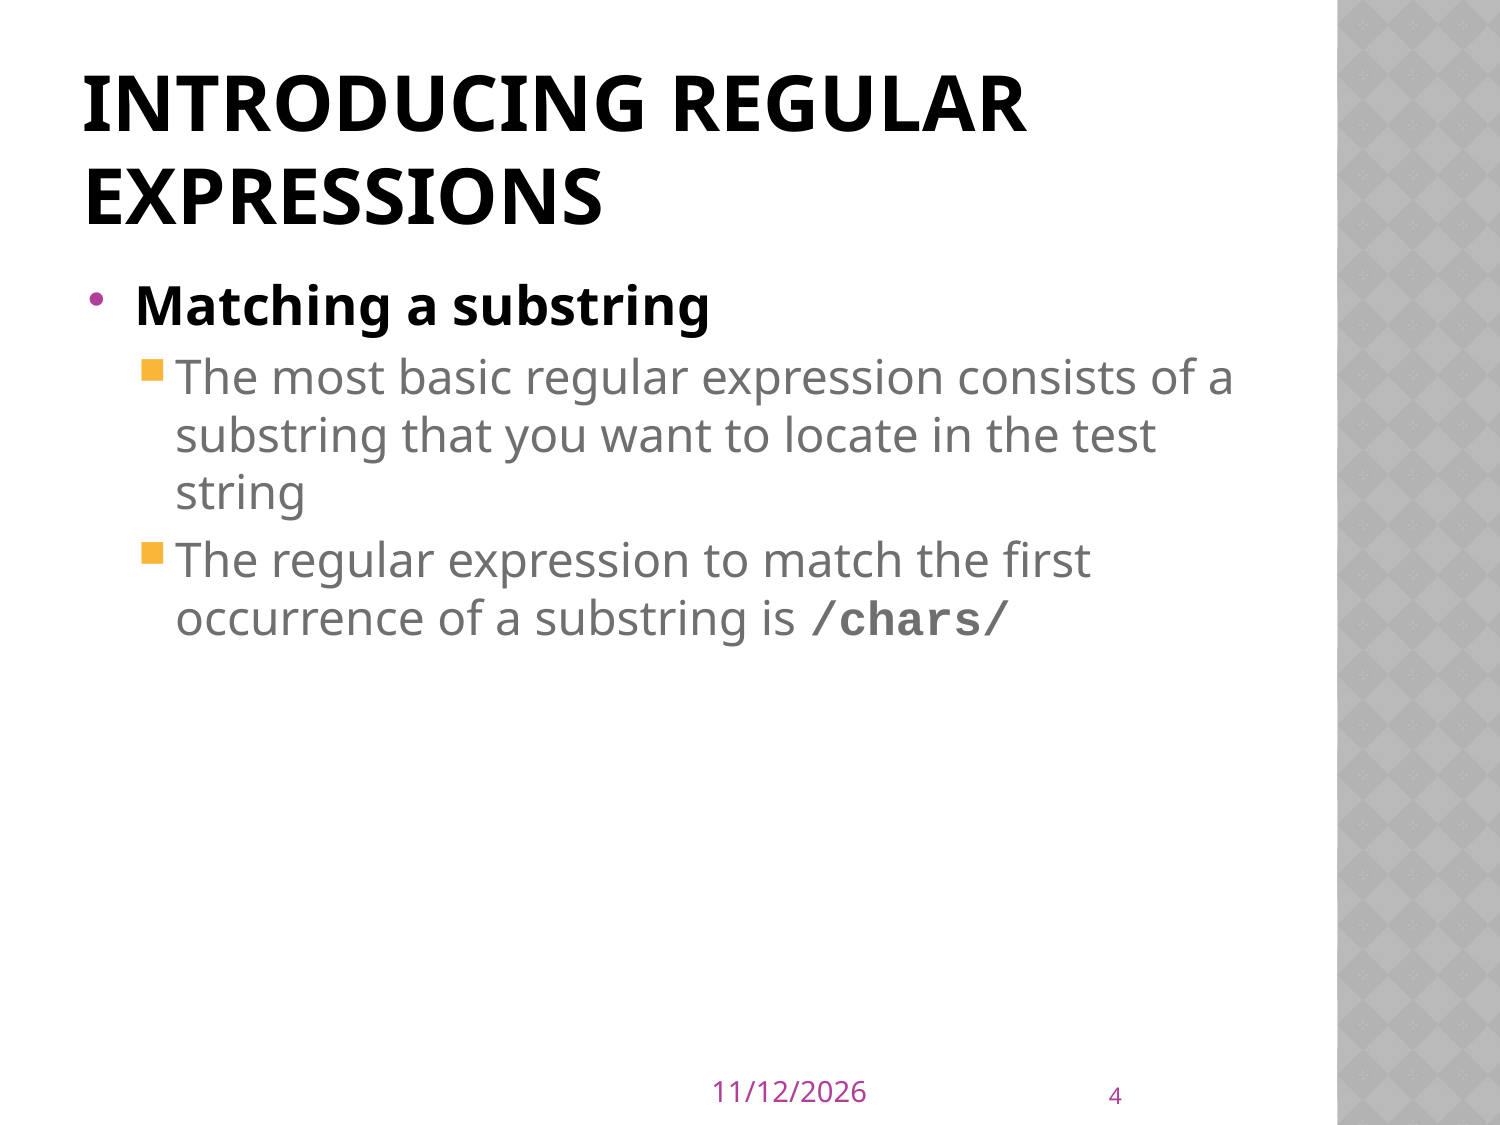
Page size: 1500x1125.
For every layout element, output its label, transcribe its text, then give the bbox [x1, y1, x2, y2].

slide_number 4 [1025, 1075, 1122, 1113]
title Introducing Regular Expressions [75, 52, 1263, 240]
list Matching a substring The most basic regular expression consists of a substring that you want to locate in the test string The regular expression to match the first occurrence of a substring is /chars/ [75, 264, 1263, 1059]
slide_number 19-Aug-19 [696, 1075, 1025, 1113]
